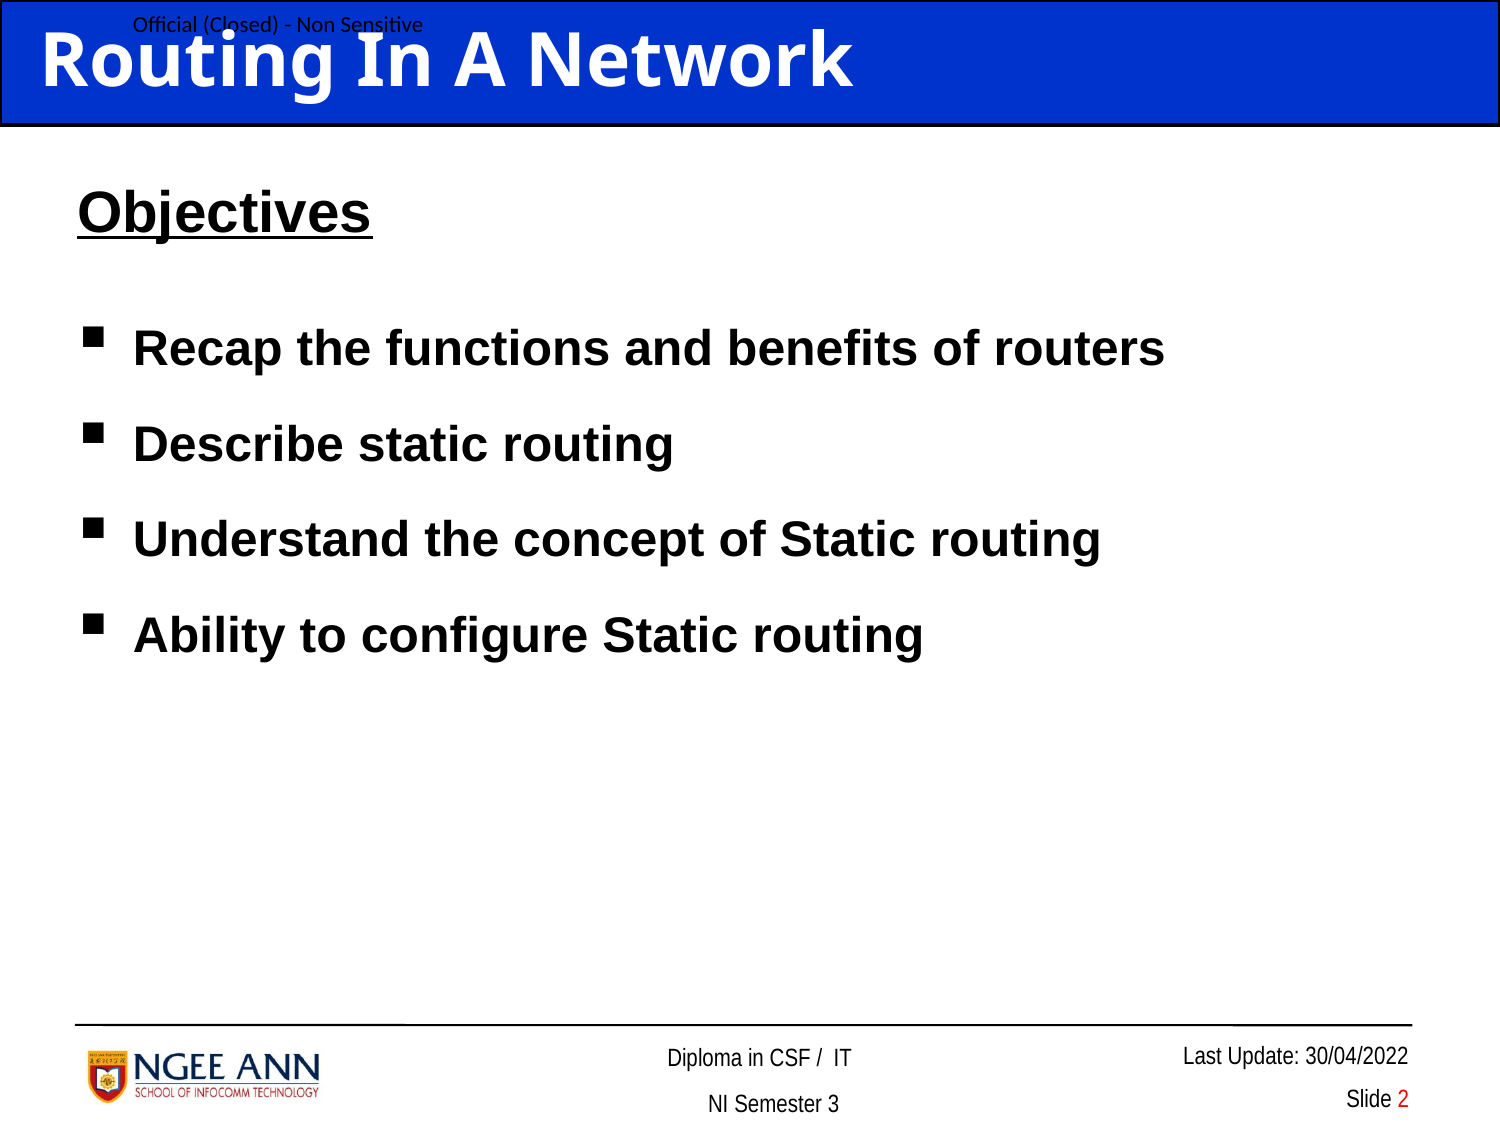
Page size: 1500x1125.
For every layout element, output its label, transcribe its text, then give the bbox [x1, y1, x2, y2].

list Objectives Recap the functions and benefits of routers Describe static routing Understand the concept of Static routing Ability to configure Static routing [62, 174, 1400, 1025]
picture [62, 1028, 344, 1125]
title Routing In A Network [24, 0, 1500, 113]
